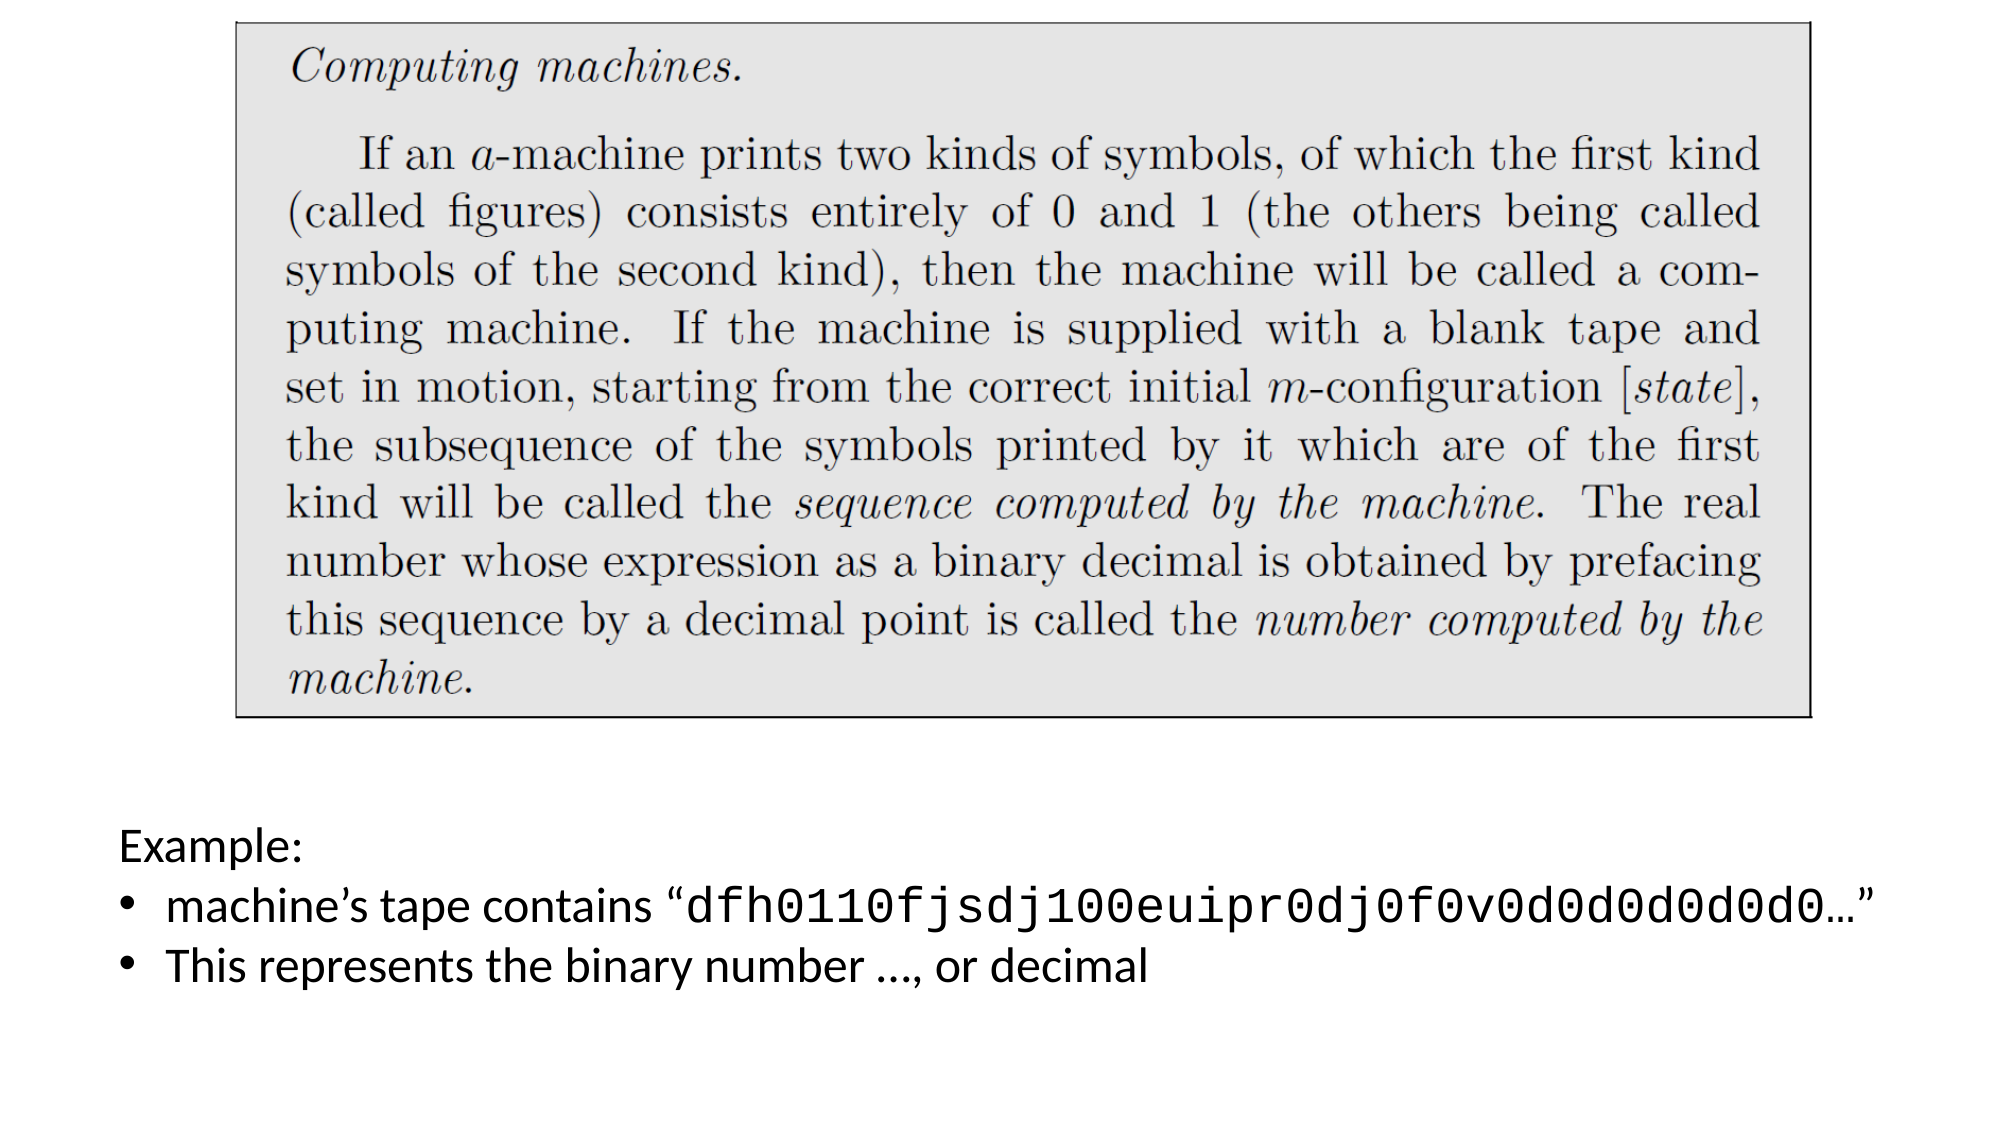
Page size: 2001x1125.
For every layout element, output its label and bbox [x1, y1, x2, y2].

list [226, 15, 1820, 730]
